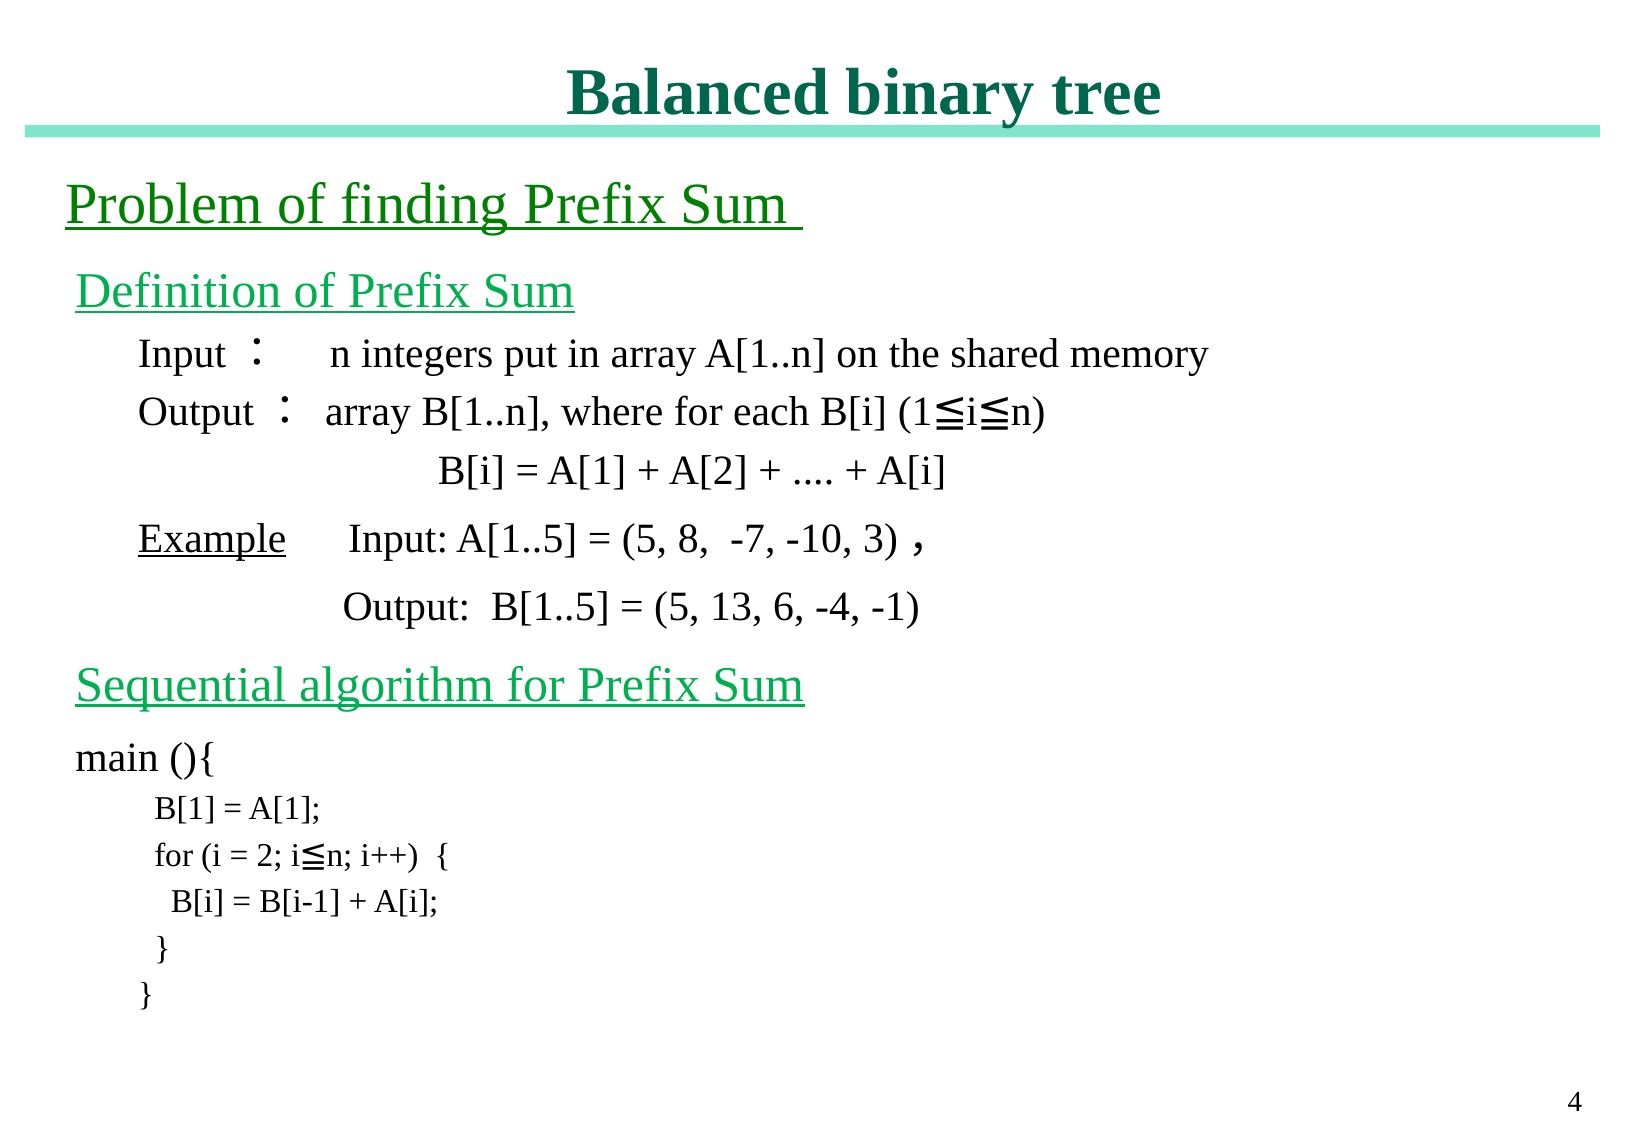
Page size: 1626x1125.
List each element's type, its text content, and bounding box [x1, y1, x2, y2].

title Problem of finding Prefix Sum [50, 149, 1571, 250]
list Definition of Prefix Sum Input： n integers put in array A[1..n] on the shared memory Output： array B[1..n], where for each B[i] (1≦i≦n) B[i] = A[1] + A[2] + .... + A[i] Example Input: A[1..5] = (5, 8, -7, -10, 3)， Output: B[1..5] = (5, 13, 6, -4, -1) Sequential algorithm for Prefix Sum main (){ B[1] = A[1]; for (i = 2; i≦n; i++) { B[i] = B[i-1] + A[i]; } } [60, 249, 1623, 1125]
text_box Balanced binary tree [103, 37, 1625, 138]
